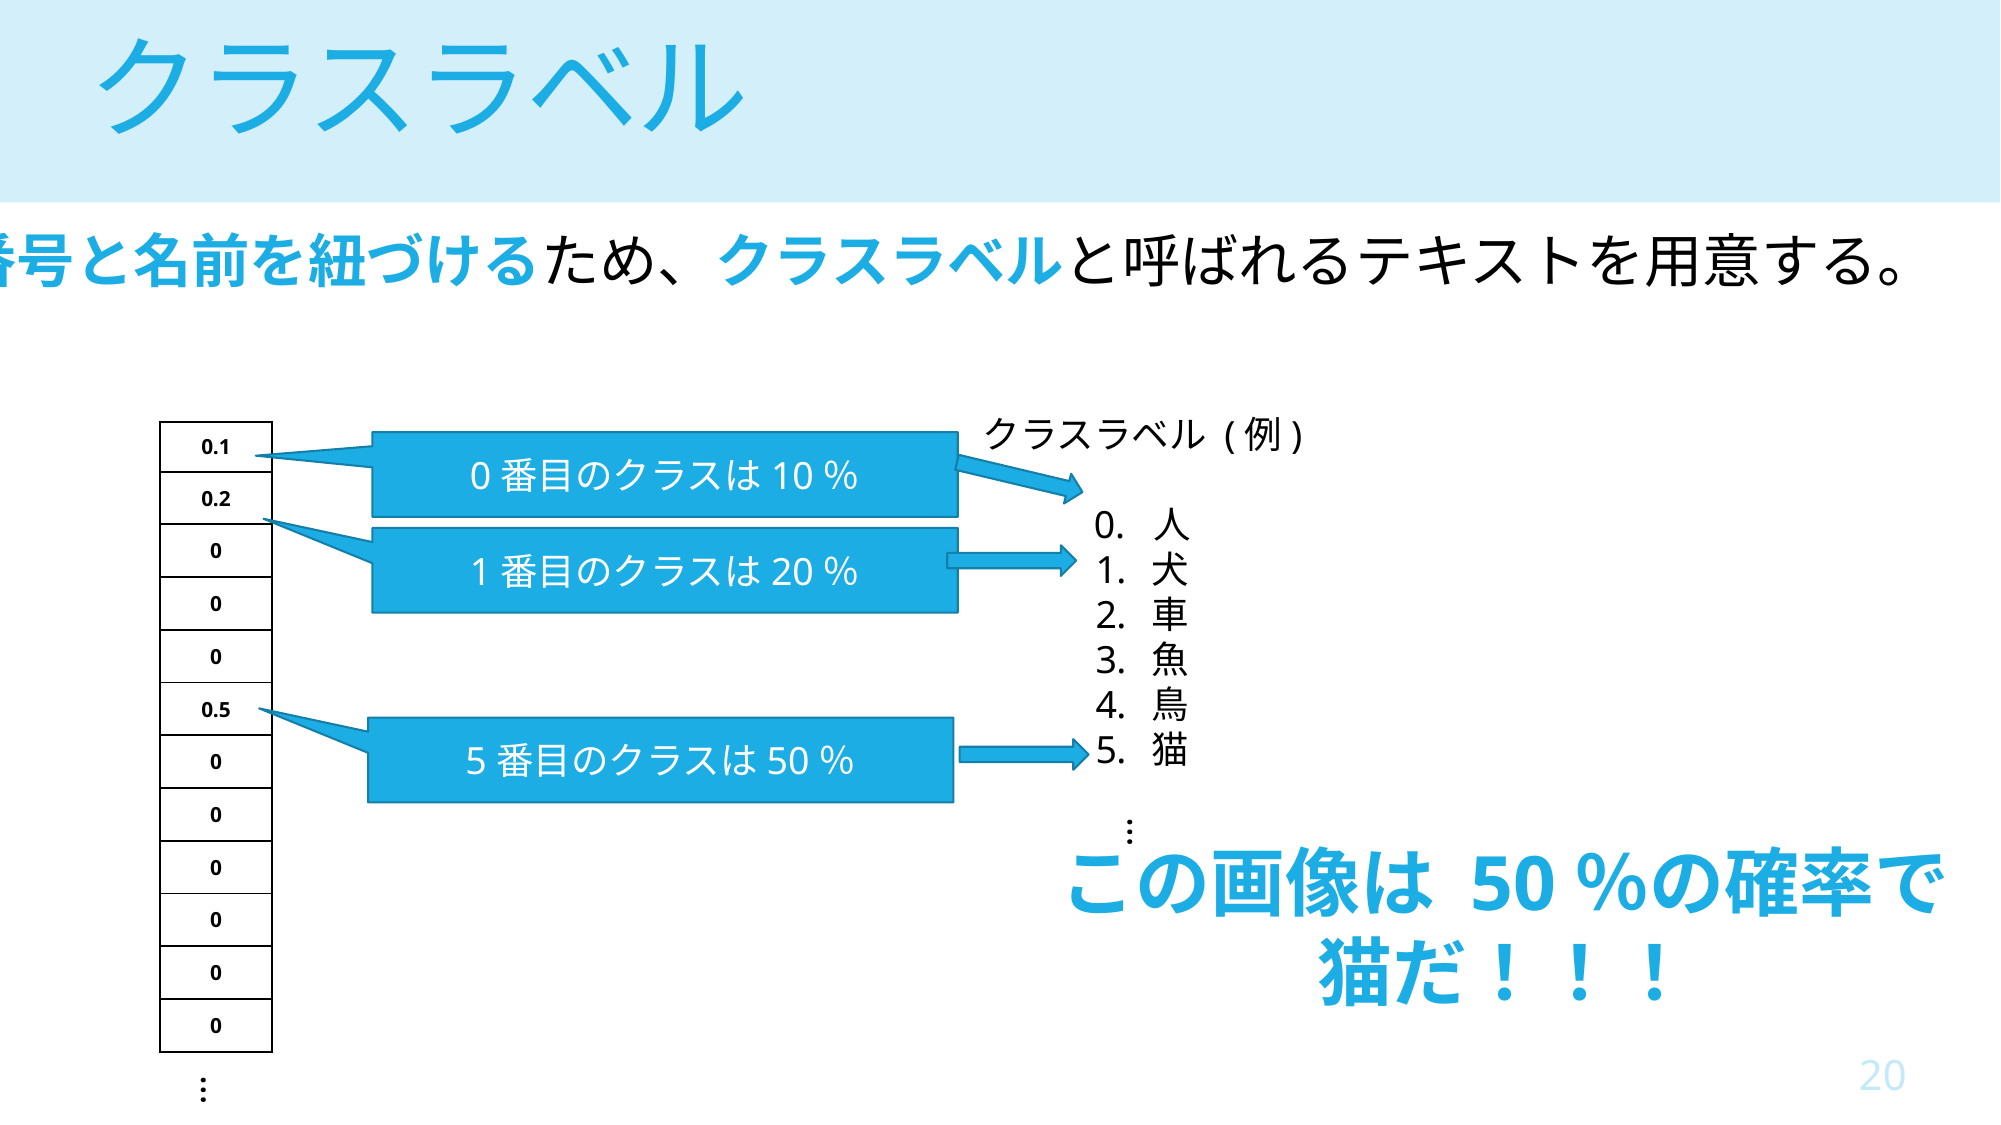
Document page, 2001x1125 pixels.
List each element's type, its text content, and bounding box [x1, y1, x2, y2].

text_box 番号と名前を紐づけるため、クラスラベルと呼ばれるテキストを用意する。 [0, 216, 1951, 302]
table_cell 0 [161, 789, 271, 840]
text_box クラスラベル (例) 0. 人 犬 車 魚 鳥 猫 [967, 403, 1318, 779]
text_box … [186, 1061, 247, 1121]
table_cell 0 [161, 525, 271, 576]
text_box この画像は 50％の確率で 猫だ！！！ [1019, 828, 1991, 1024]
text_box [954, 453, 1084, 505]
text_box [946, 544, 1077, 577]
table_cell 0 [161, 947, 271, 998]
text_box 0番目のクラスは10％ [254, 431, 959, 518]
text_box 5番目のクラスは50％ [258, 707, 955, 804]
table_cell 0 [161, 842, 271, 893]
text_box … [1113, 802, 1173, 828]
title クラスラベル [73, 18, 1842, 173]
text_box 1番目のクラスは20％ [262, 517, 959, 614]
table_cell 0 [161, 578, 271, 629]
table_cell 0 [161, 631, 271, 682]
table_cell 0.5 [161, 683, 271, 734]
table_cell 0 [161, 894, 271, 945]
table_cell 0 [161, 736, 271, 787]
table_cell 0 [161, 1000, 271, 1051]
text_box [958, 738, 1090, 771]
table_cell 0.2 [161, 473, 271, 523]
table_header 0.1 [161, 423, 271, 471]
